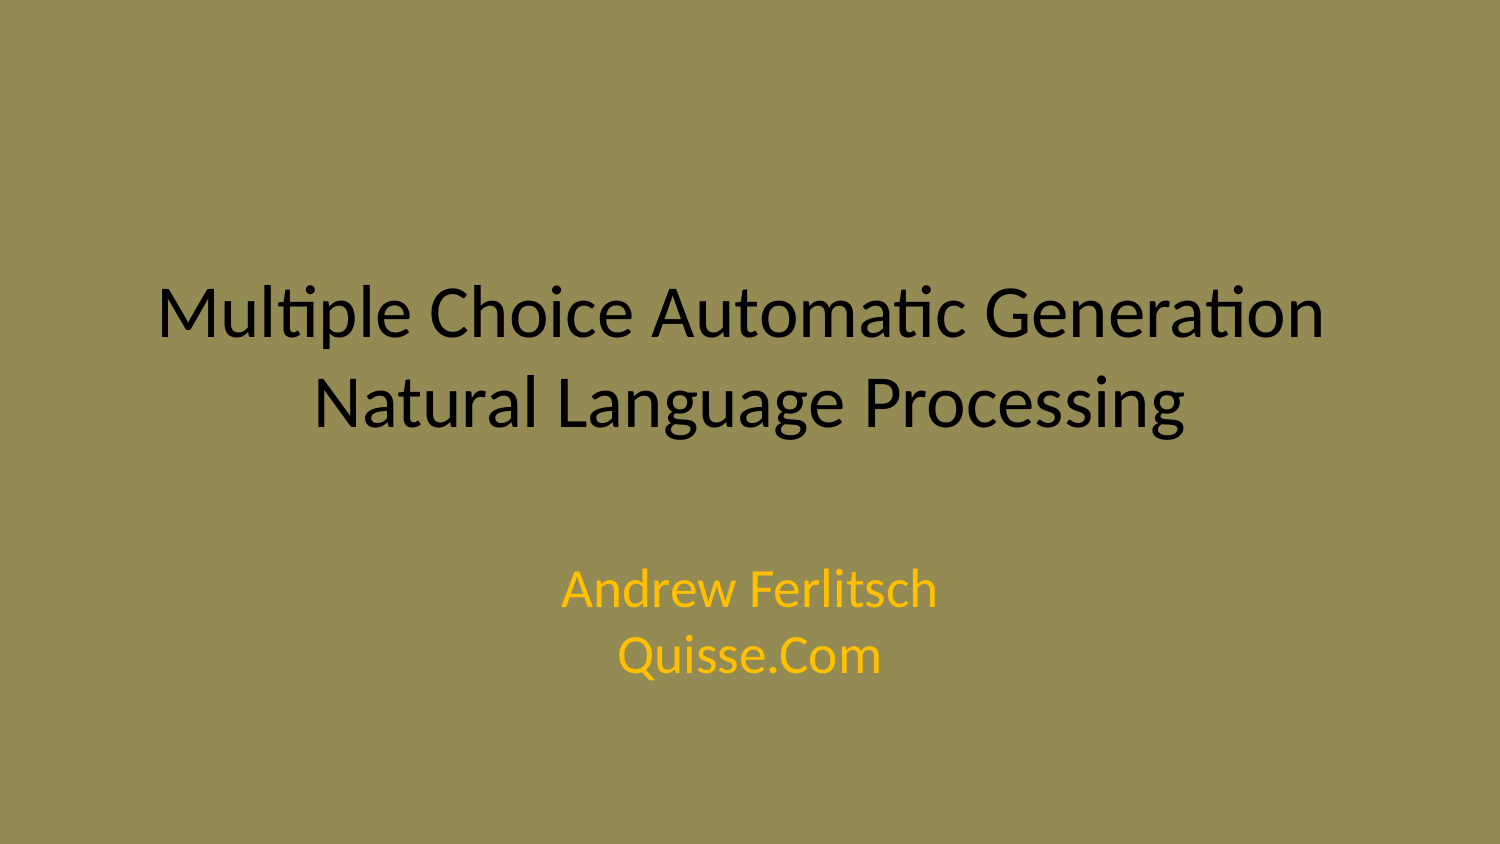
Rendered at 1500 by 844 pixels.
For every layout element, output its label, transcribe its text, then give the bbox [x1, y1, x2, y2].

subtitle Andrew Ferlitsch Quisse.Com [225, 478, 1275, 694]
title Multiple Choice Automatic Generation Natural Language Processing [112, 262, 1388, 443]
